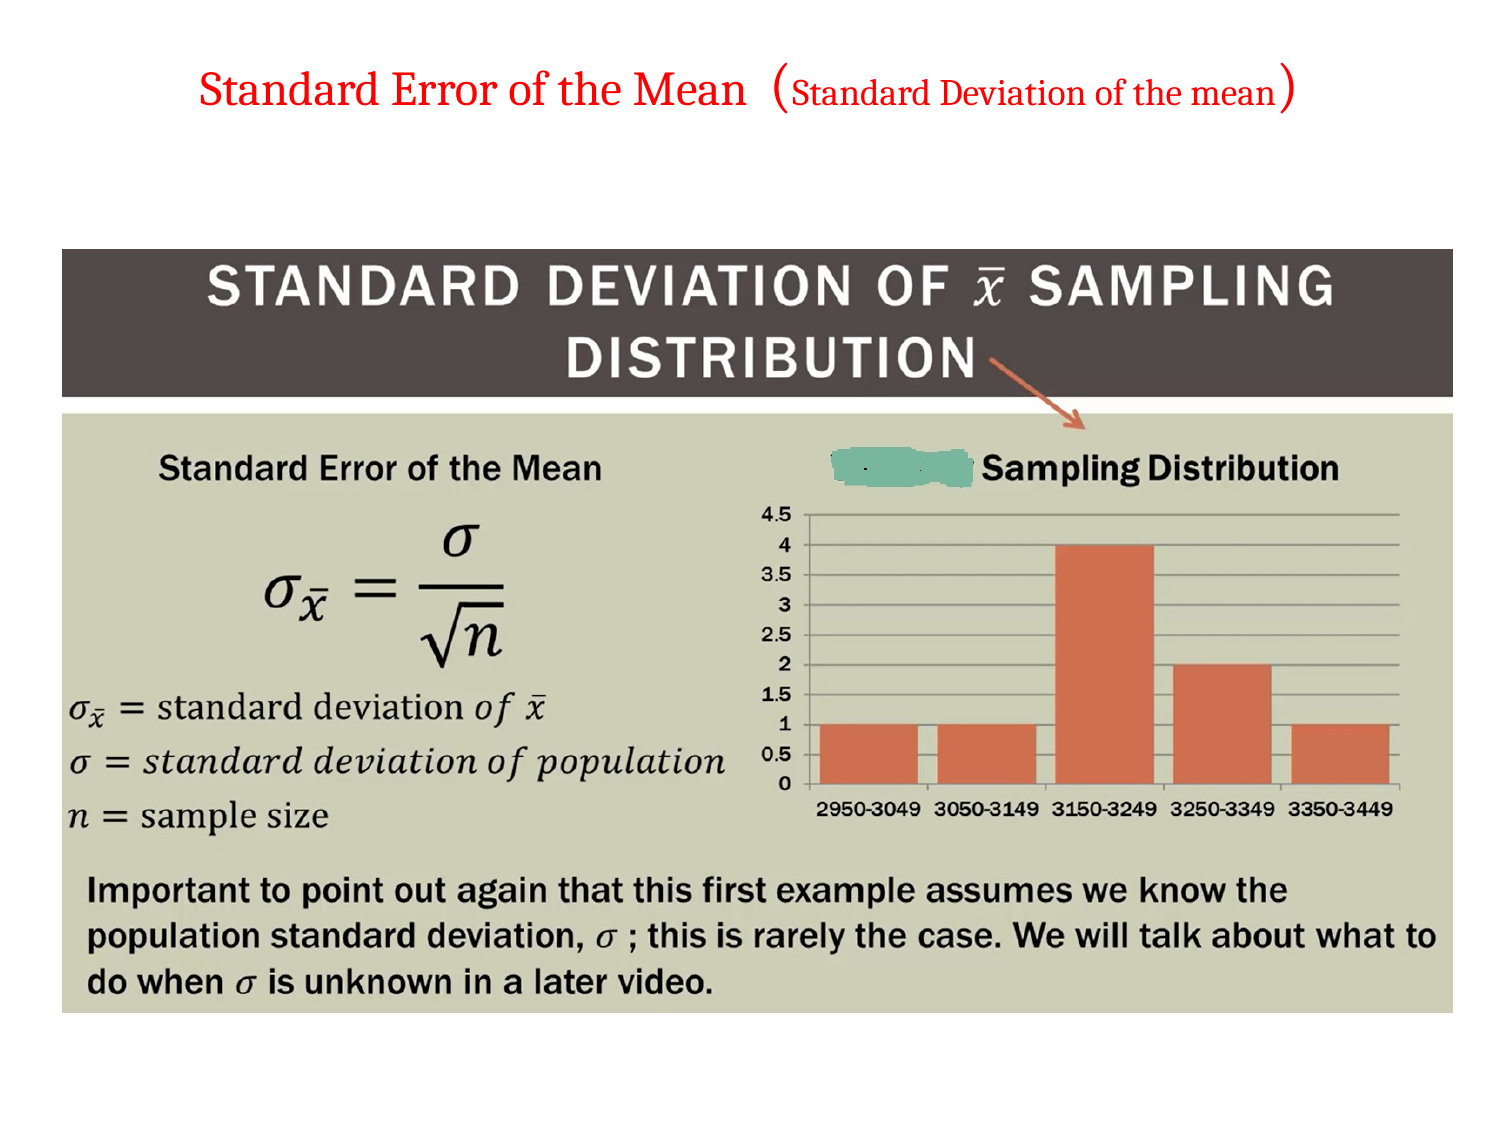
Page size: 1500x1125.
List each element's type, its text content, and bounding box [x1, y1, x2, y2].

picture [62, 249, 1453, 1013]
title Standard Error of the Mean (Standard Deviation of the mean) [75, 37, 1425, 125]
